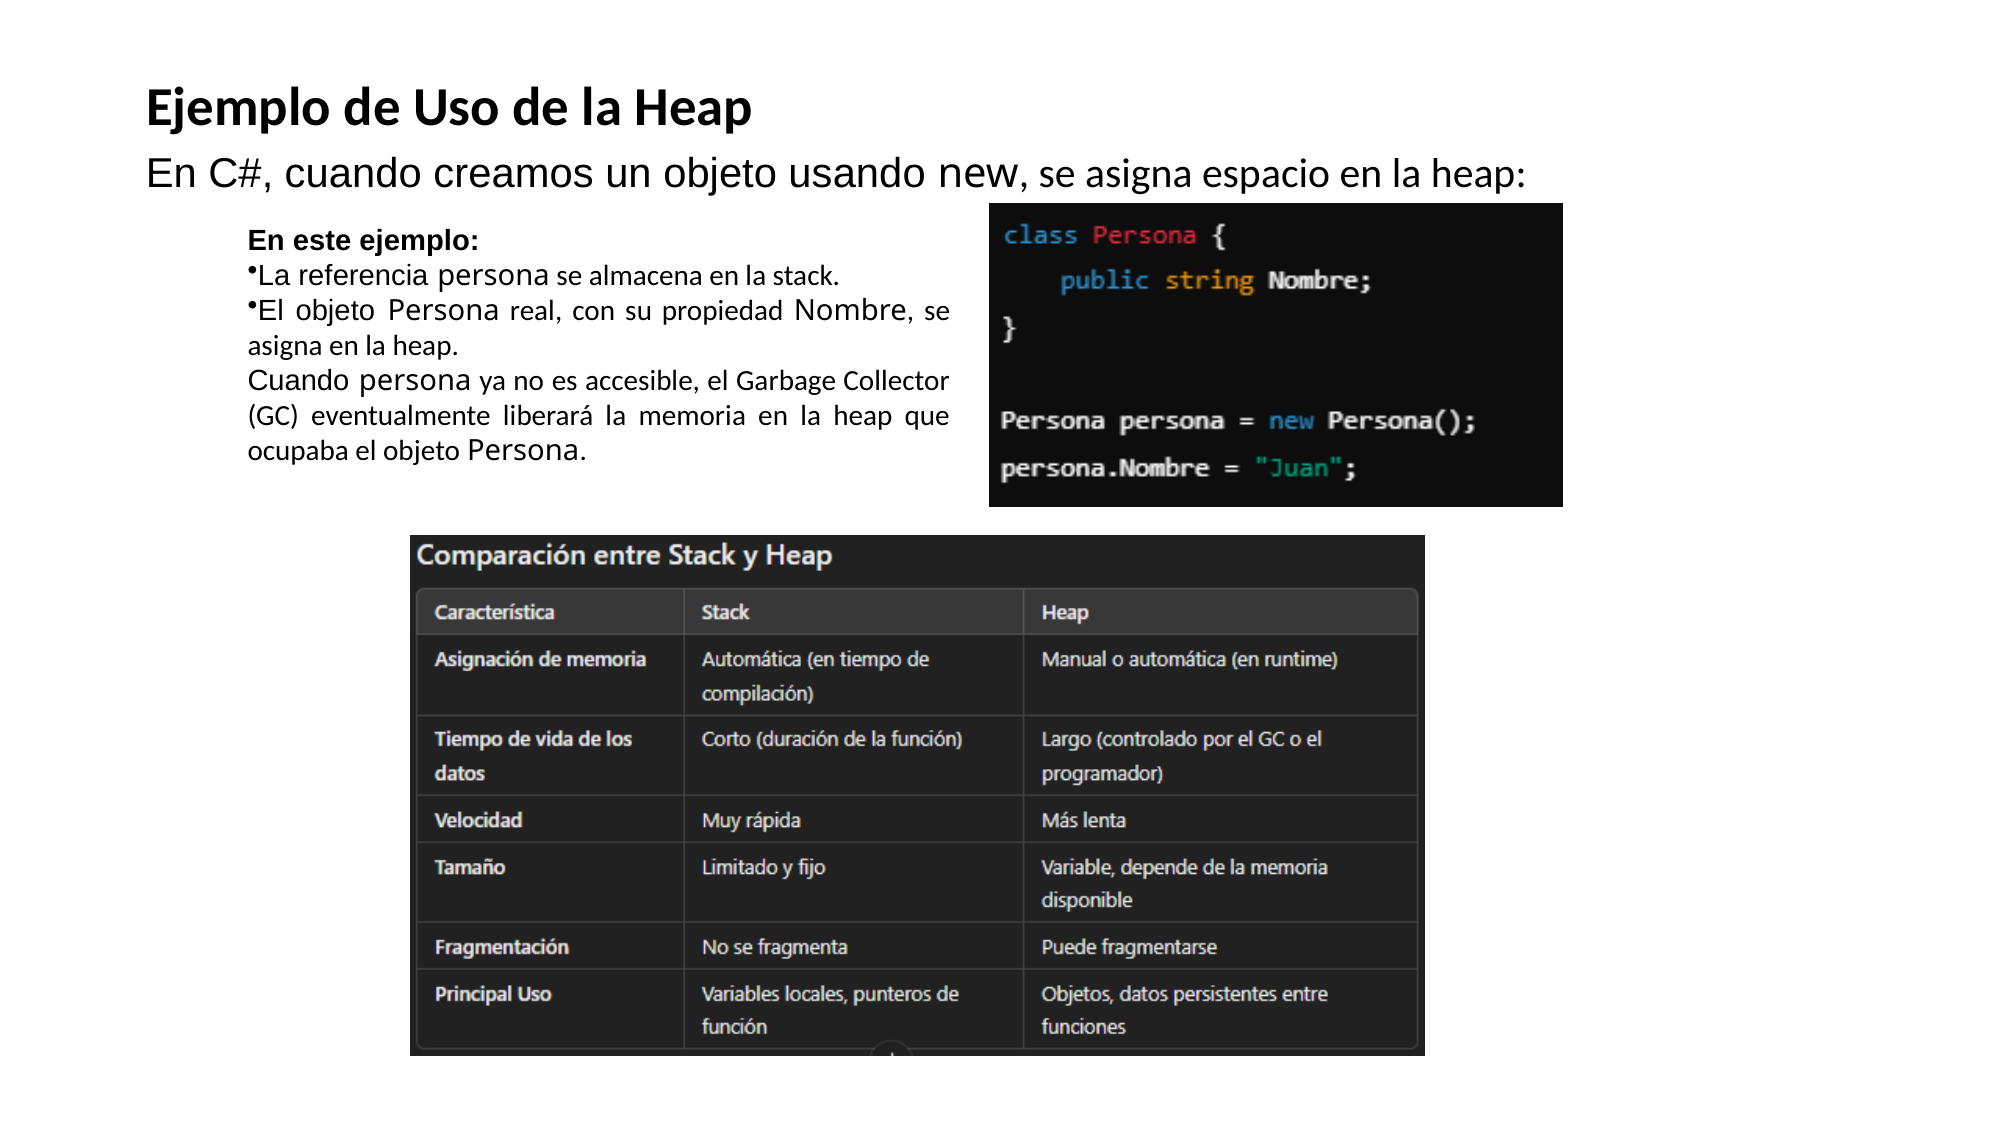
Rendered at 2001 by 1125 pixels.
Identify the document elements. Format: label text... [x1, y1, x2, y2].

picture [410, 535, 1425, 1056]
text_box En C#, cuando creamos un objeto usando new, se asigna espacio en la heap: [130, 138, 1546, 203]
text_box En este ejemplo: La referencia persona se almacena en la stack. El objeto Persona real, con su propiedad Nombre, se asigna en la heap. Cuando persona ya no es accesible, el Garbage Collector (GC) eventualmente liberará la memoria en la heap que ocupaba el objeto Persona. [232, 213, 966, 474]
list Ejemplo de Uso de la Heap [130, 71, 866, 138]
picture [989, 203, 1563, 507]
